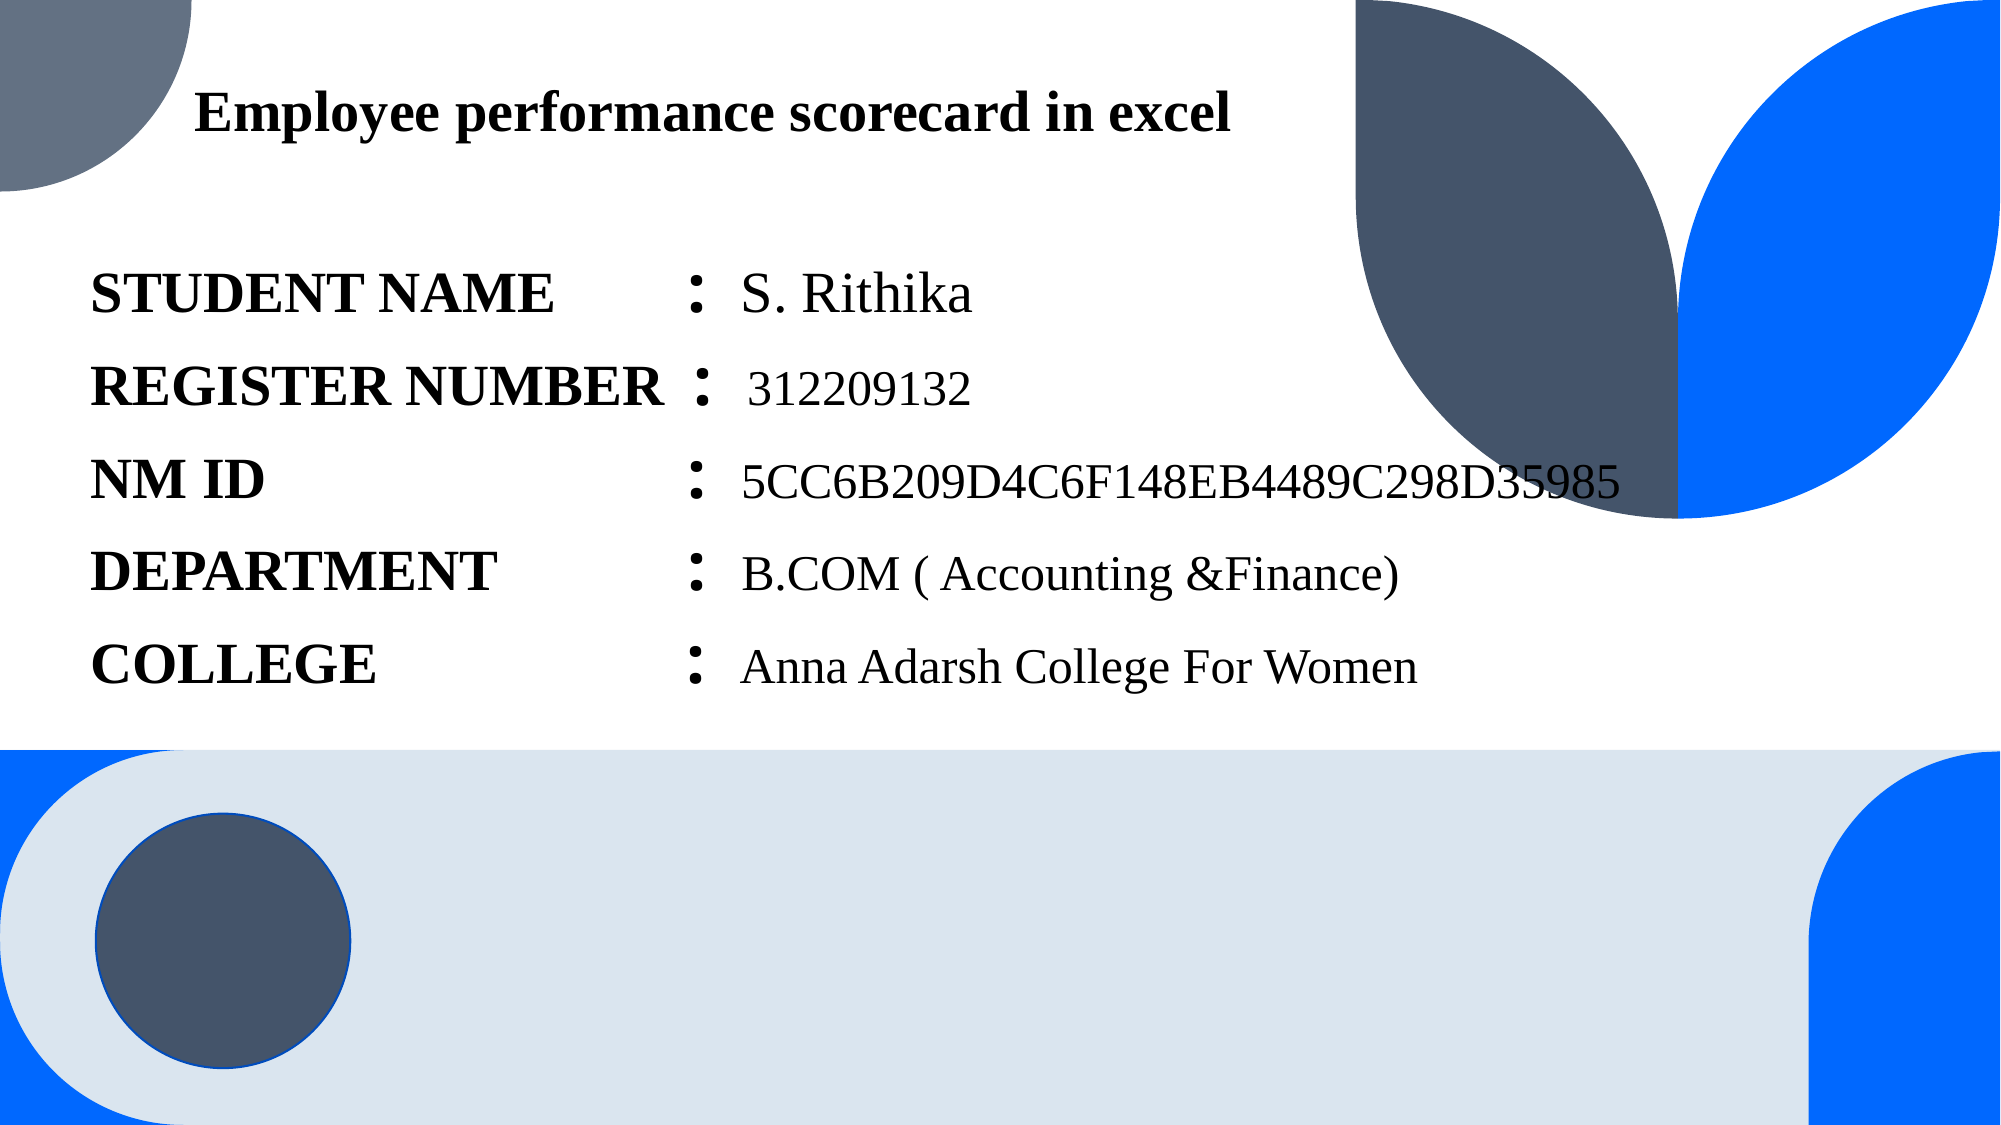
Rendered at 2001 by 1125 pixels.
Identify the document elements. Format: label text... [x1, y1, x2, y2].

title Employee performance scorecard in excel [179, 0, 1350, 152]
subtitle STUDENT NAME : S. Rithika REGISTER NUMBER : 312209132 NM ID : 5CC6B209D4C6F148EB4489C298D35985 DEPARTMENT : B.COM ( Accounting &Finance) COLLEGE : Anna Adarsh College For Women [75, 247, 1956, 845]
